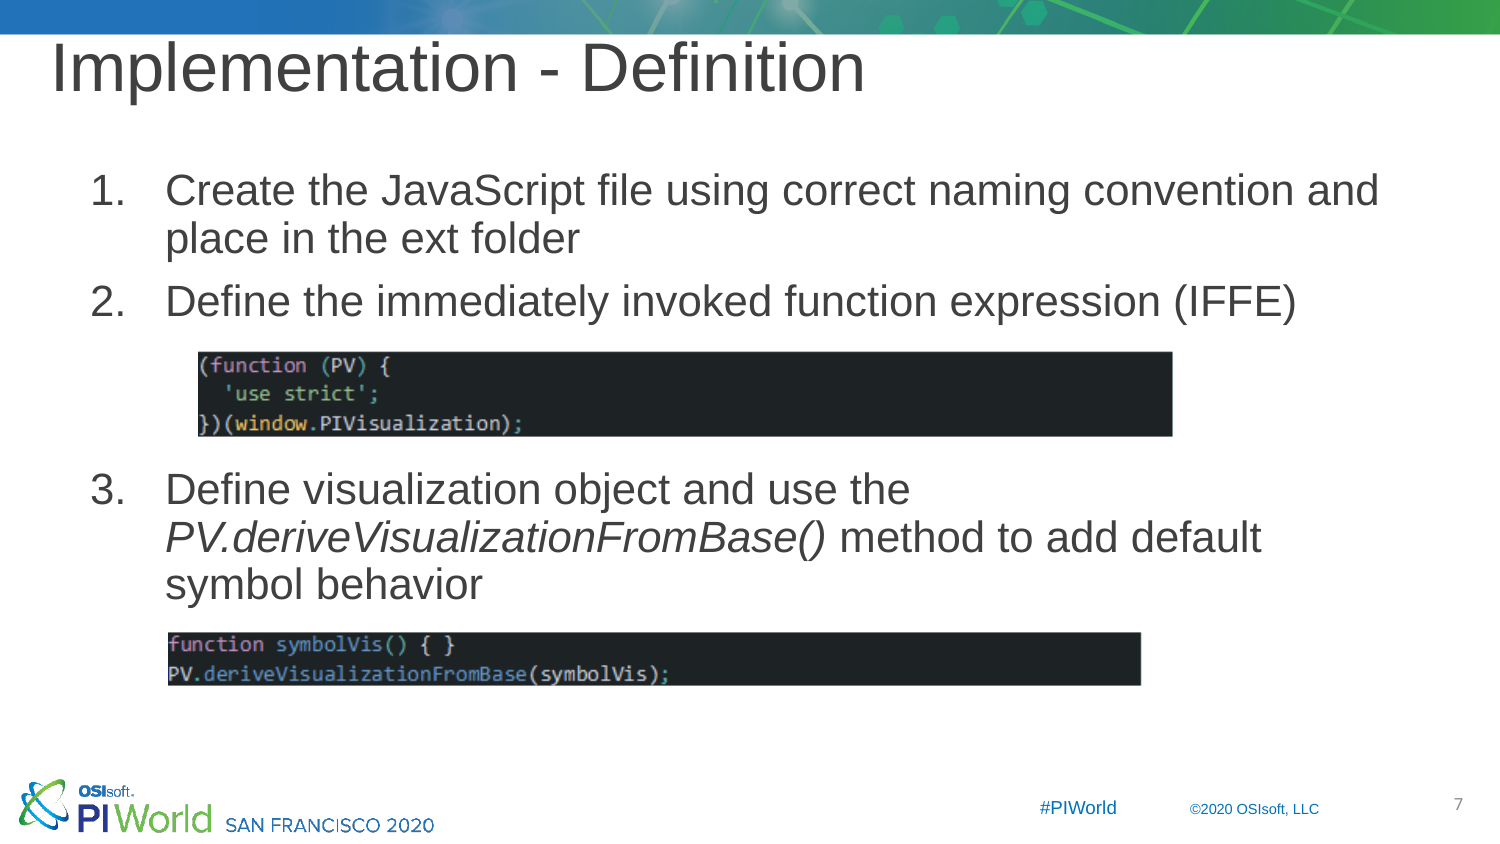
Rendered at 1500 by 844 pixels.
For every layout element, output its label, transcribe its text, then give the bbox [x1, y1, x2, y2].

list Create the JavaScript file using correct naming convention and place in the ext folder Define the immediately invoked function expression (IFFE) Define visualization object and use the PV.deriveVisualizationFromBase() method to add default symbol behavior [75, 160, 1425, 754]
slide_number 7 [1400, 786, 1479, 831]
picture [0, 0, 1500, 69]
picture [168, 628, 1146, 690]
picture [19, 777, 439, 837]
picture [198, 349, 1176, 440]
title Implementation - Definition [35, 24, 1386, 156]
